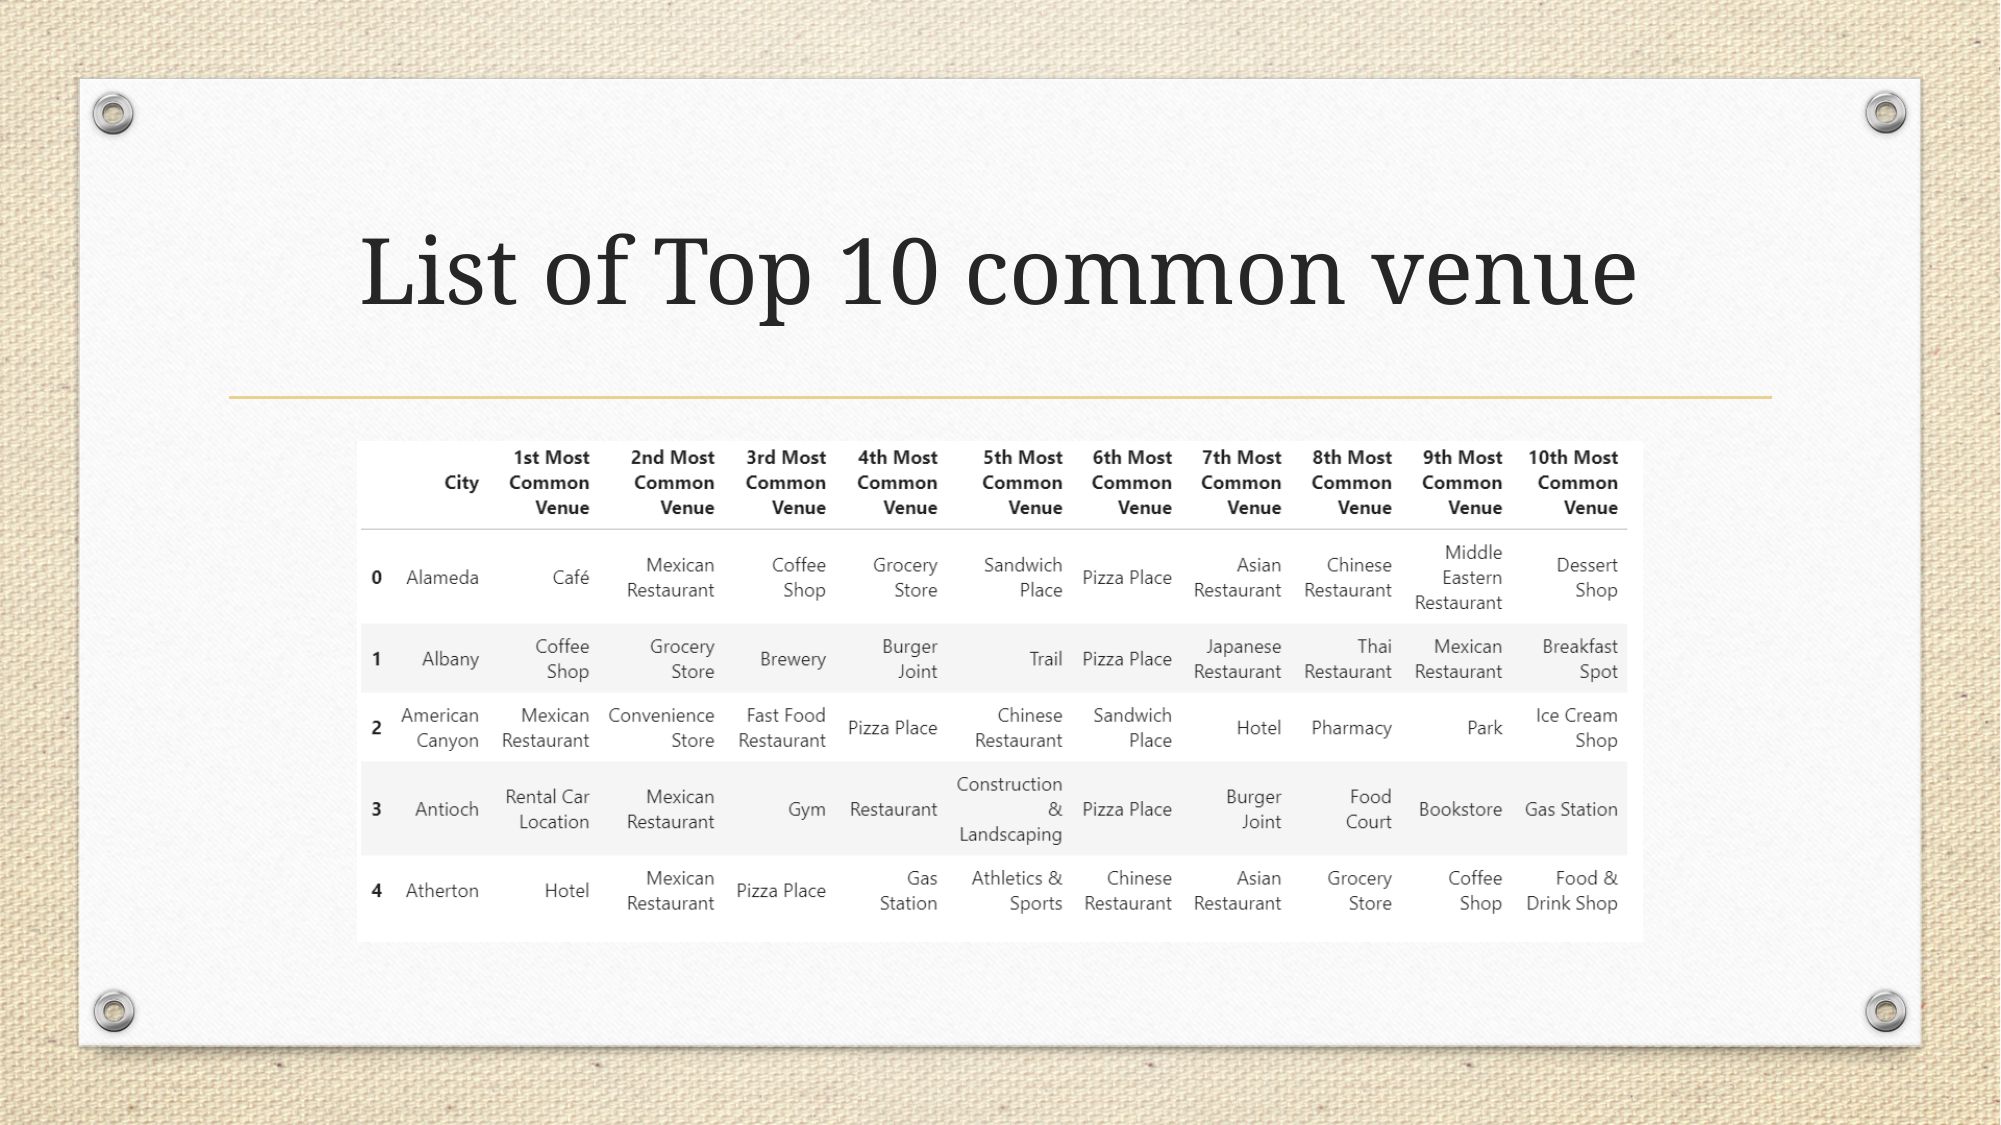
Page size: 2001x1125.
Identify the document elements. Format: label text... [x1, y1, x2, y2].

title List of Top 10 common venue [212, 161, 1788, 375]
picture [0, 0, 2001, 1125]
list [356, 441, 1643, 942]
